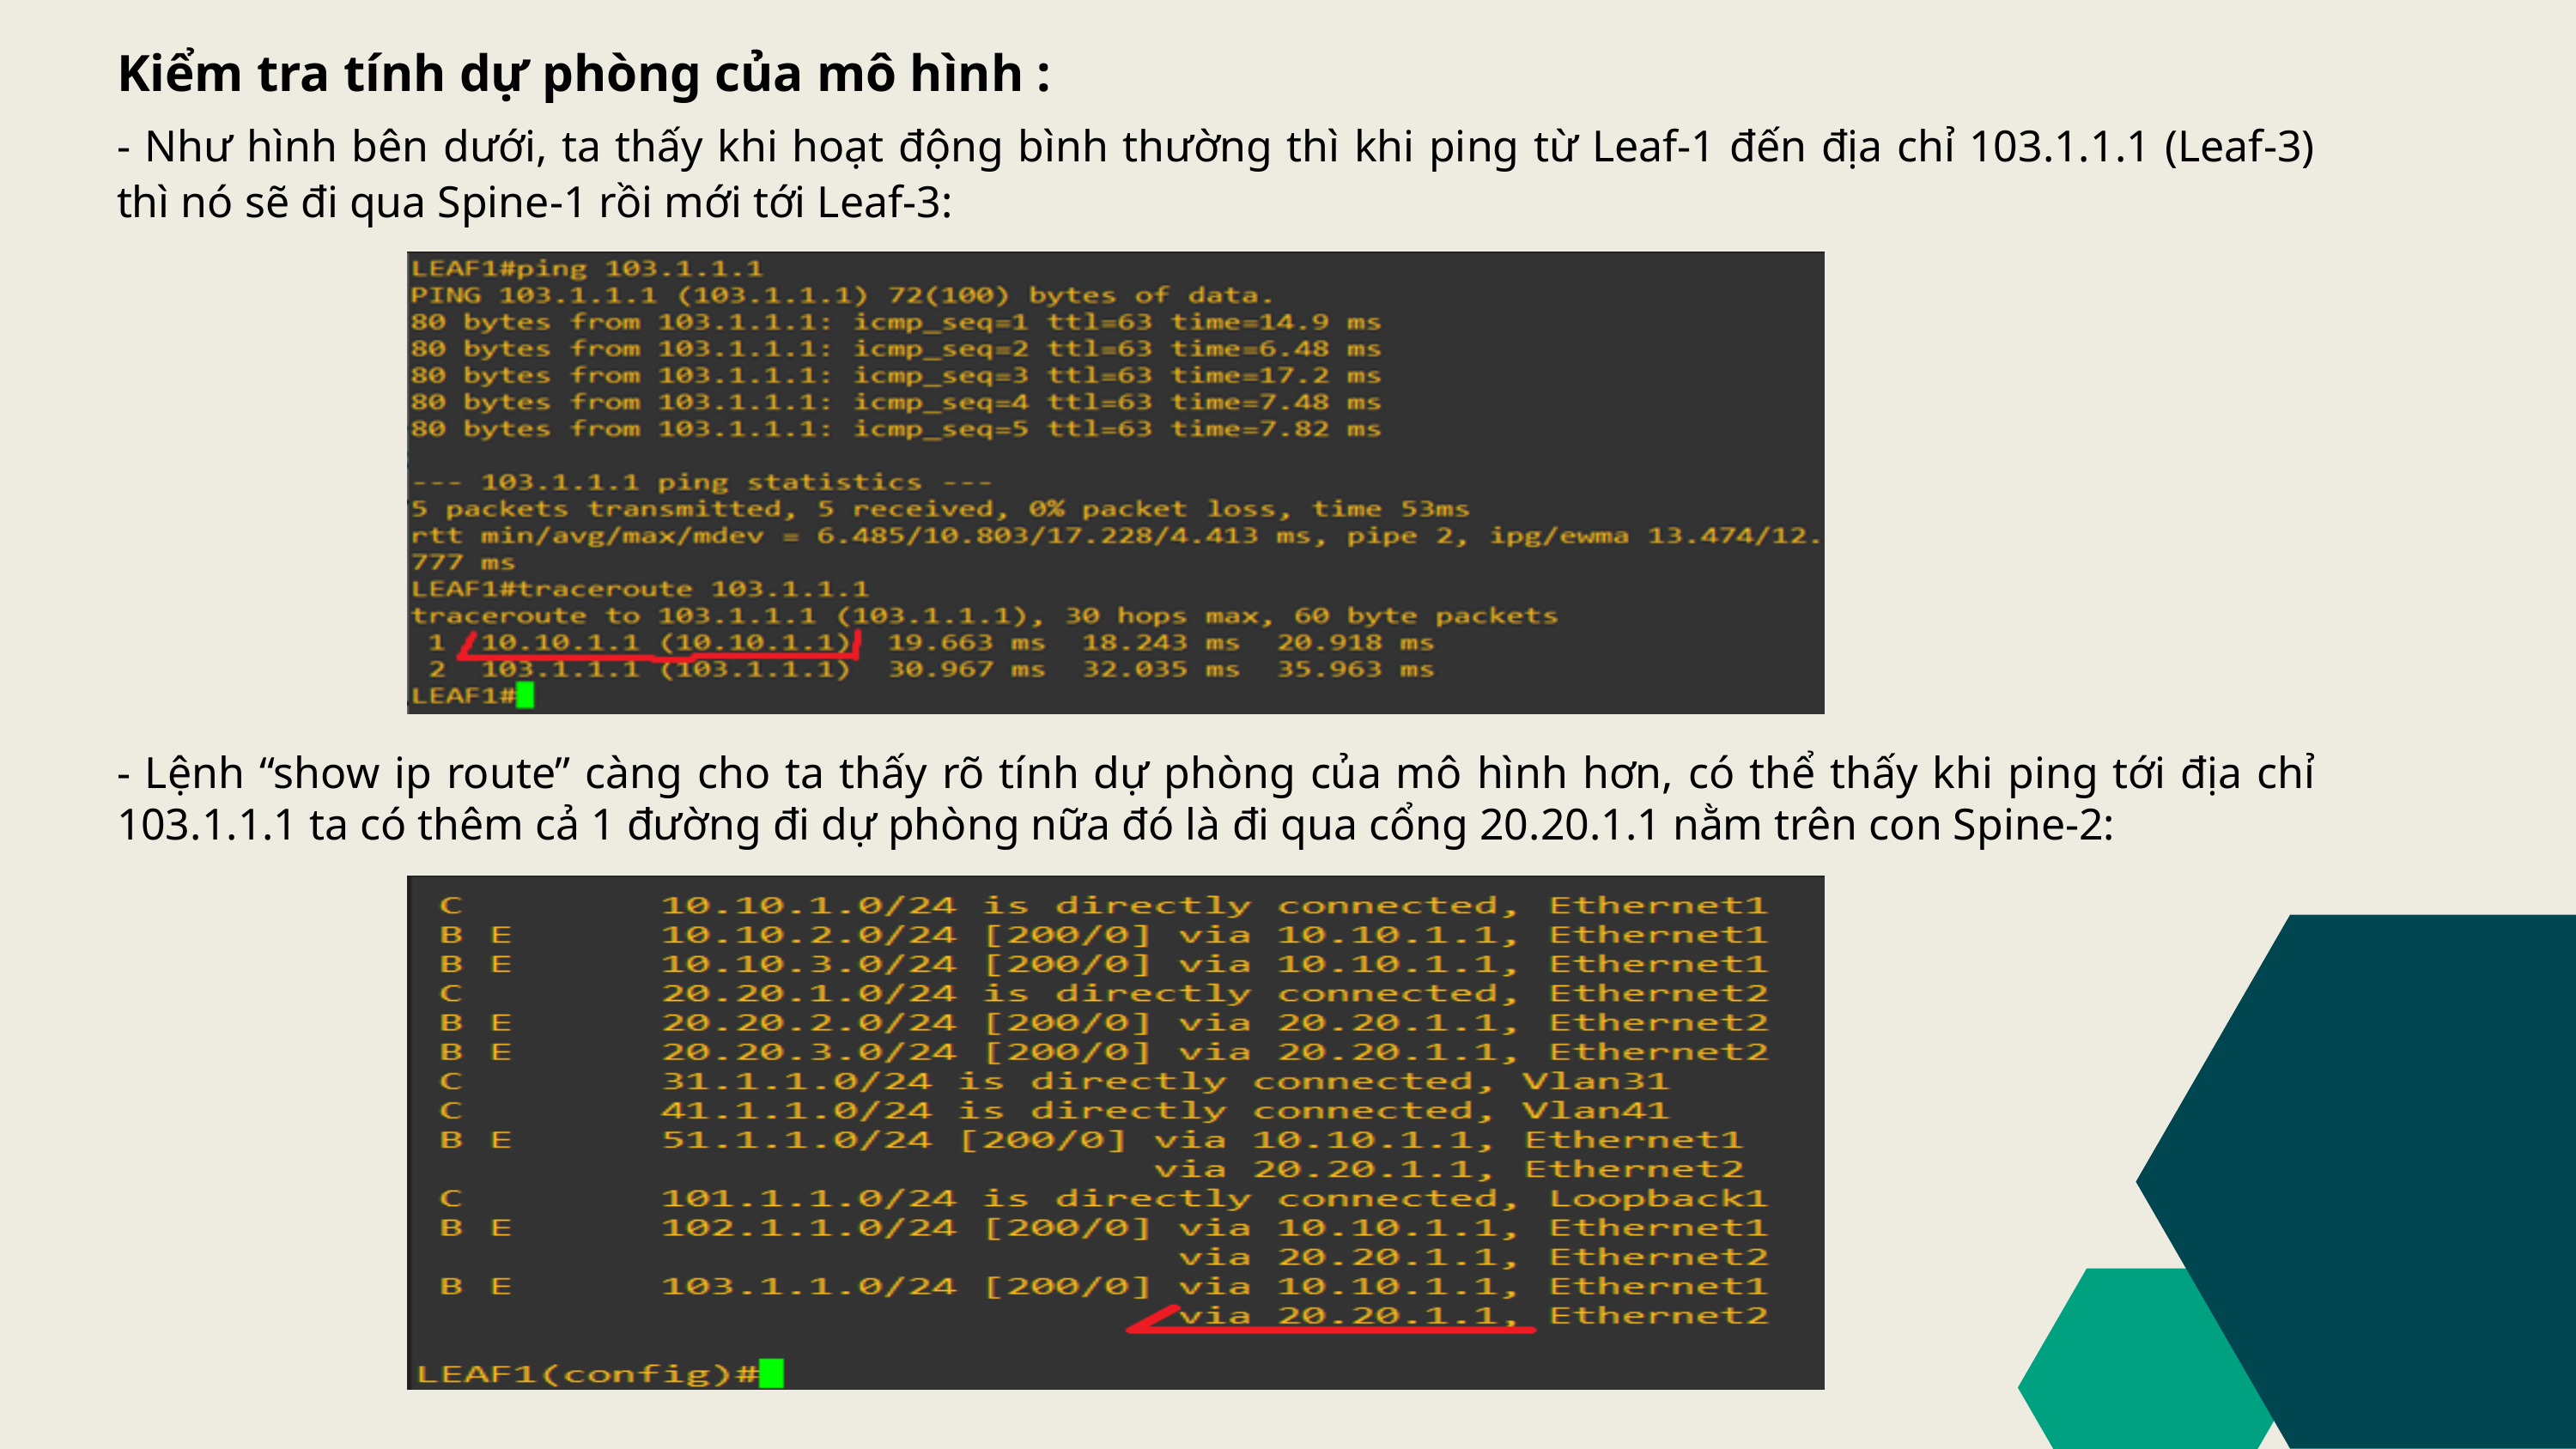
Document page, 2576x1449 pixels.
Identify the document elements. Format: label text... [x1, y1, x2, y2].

picture [407, 875, 1826, 1390]
text_box - Lệnh “show ip route” càng cho ta thấy rõ tính dự phòng của mô hình hơn, có thể thấy khi ping tới địa chỉ 103.1.1.1 ta có thêm cả 1 đường đi dự phòng nữa đó là đi qua cổng 20.20.1.1 nằm trên con Spine-2: [104, 739, 2330, 856]
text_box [2136, 914, 2576, 1449]
text_box Kiểm tra tính dự phòng của mô hình : - Như hình bên dưới, ta thấy khi hoạt động bình thường thì khi ping từ Leaf-1 đến địa chỉ 103.1.1.1 (Leaf-3) thì nó sẽ đi qua Spine-1 rồi mới tới Leaf-3: [104, 30, 2330, 233]
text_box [2017, 1268, 2131, 1449]
picture [407, 252, 1826, 714]
